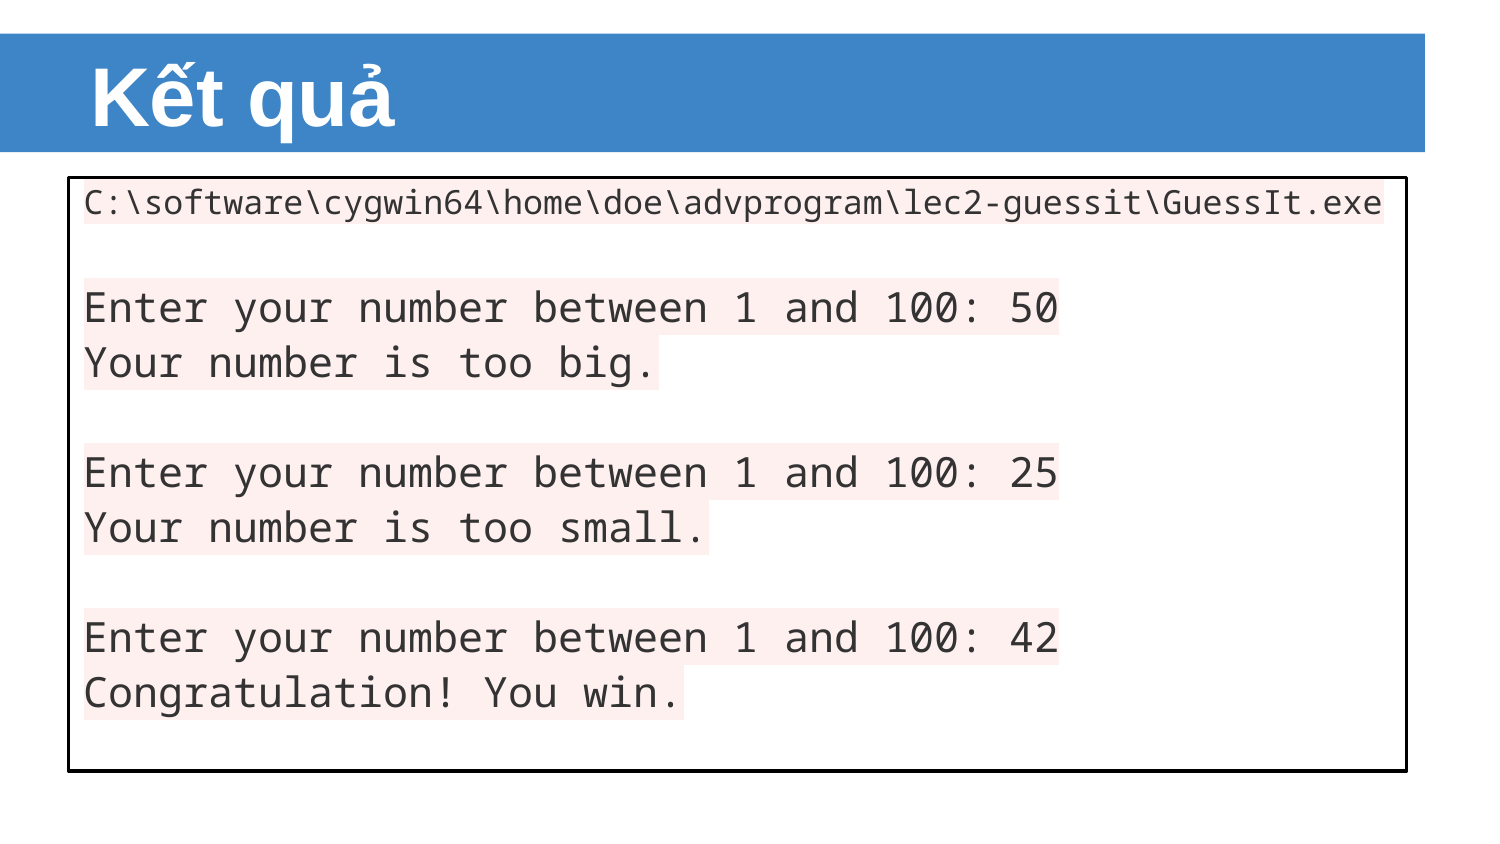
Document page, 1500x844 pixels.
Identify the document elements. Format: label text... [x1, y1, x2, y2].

text_box C:\software\cygwin64\home\doe\advprogram\lec2-guessit\GuessIt.exe Enter your number between 1 and 100: 50 Your number is too big. Enter your number between 1 and 100: 25 Your number is too small. Enter your number between 1 and 100: 42 Congratulation! You win. [68, 177, 1407, 772]
title Kết quả [75, 33, 1425, 153]
